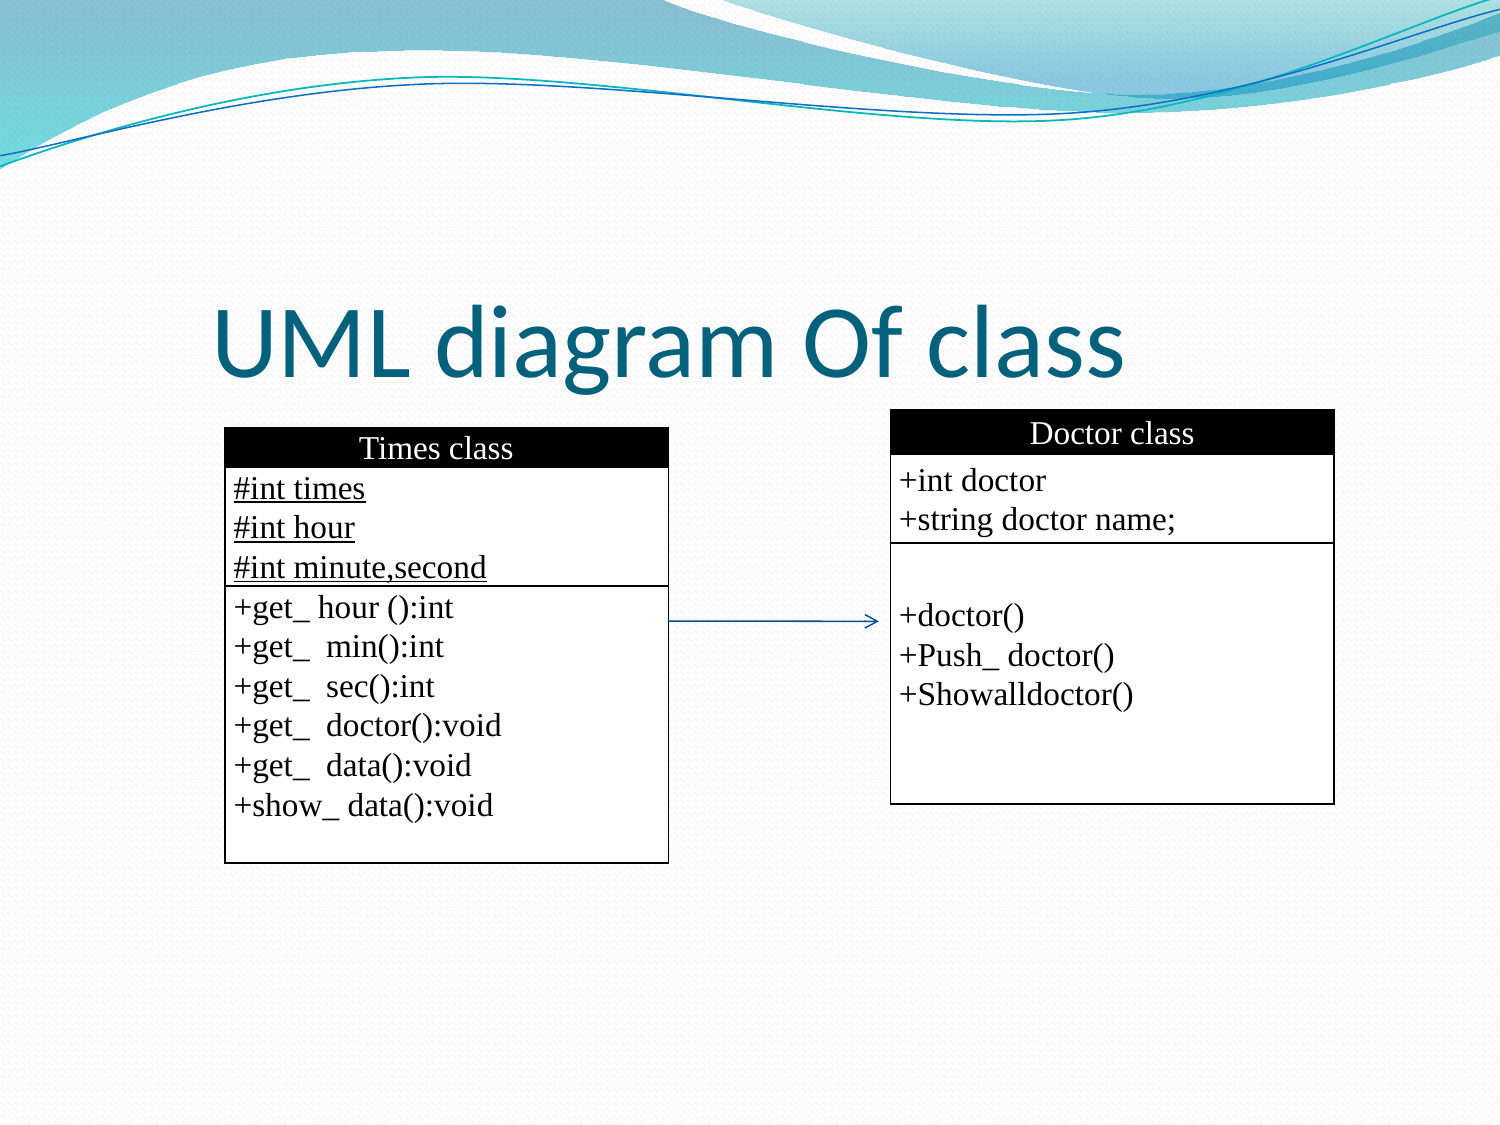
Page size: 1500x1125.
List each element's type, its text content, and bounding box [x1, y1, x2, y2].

table_cell #int times #int hour #int minute,second [226, 468, 668, 585]
table_cell +get_ hour ():int +get_ min():int +get_ sec():int +get_ doctor():void +get_ data():void +show_ data():void [226, 587, 668, 862]
table_cell +int doctor +string doctor name; [891, 455, 1333, 542]
table_header Doctor class [891, 411, 1333, 453]
table_header TTimes classass [226, 428, 668, 466]
title UML diagram Of class [187, 105, 1336, 399]
table_cell +doctor() +Push_ doctor() +Showalldoctor() [891, 544, 1333, 803]
